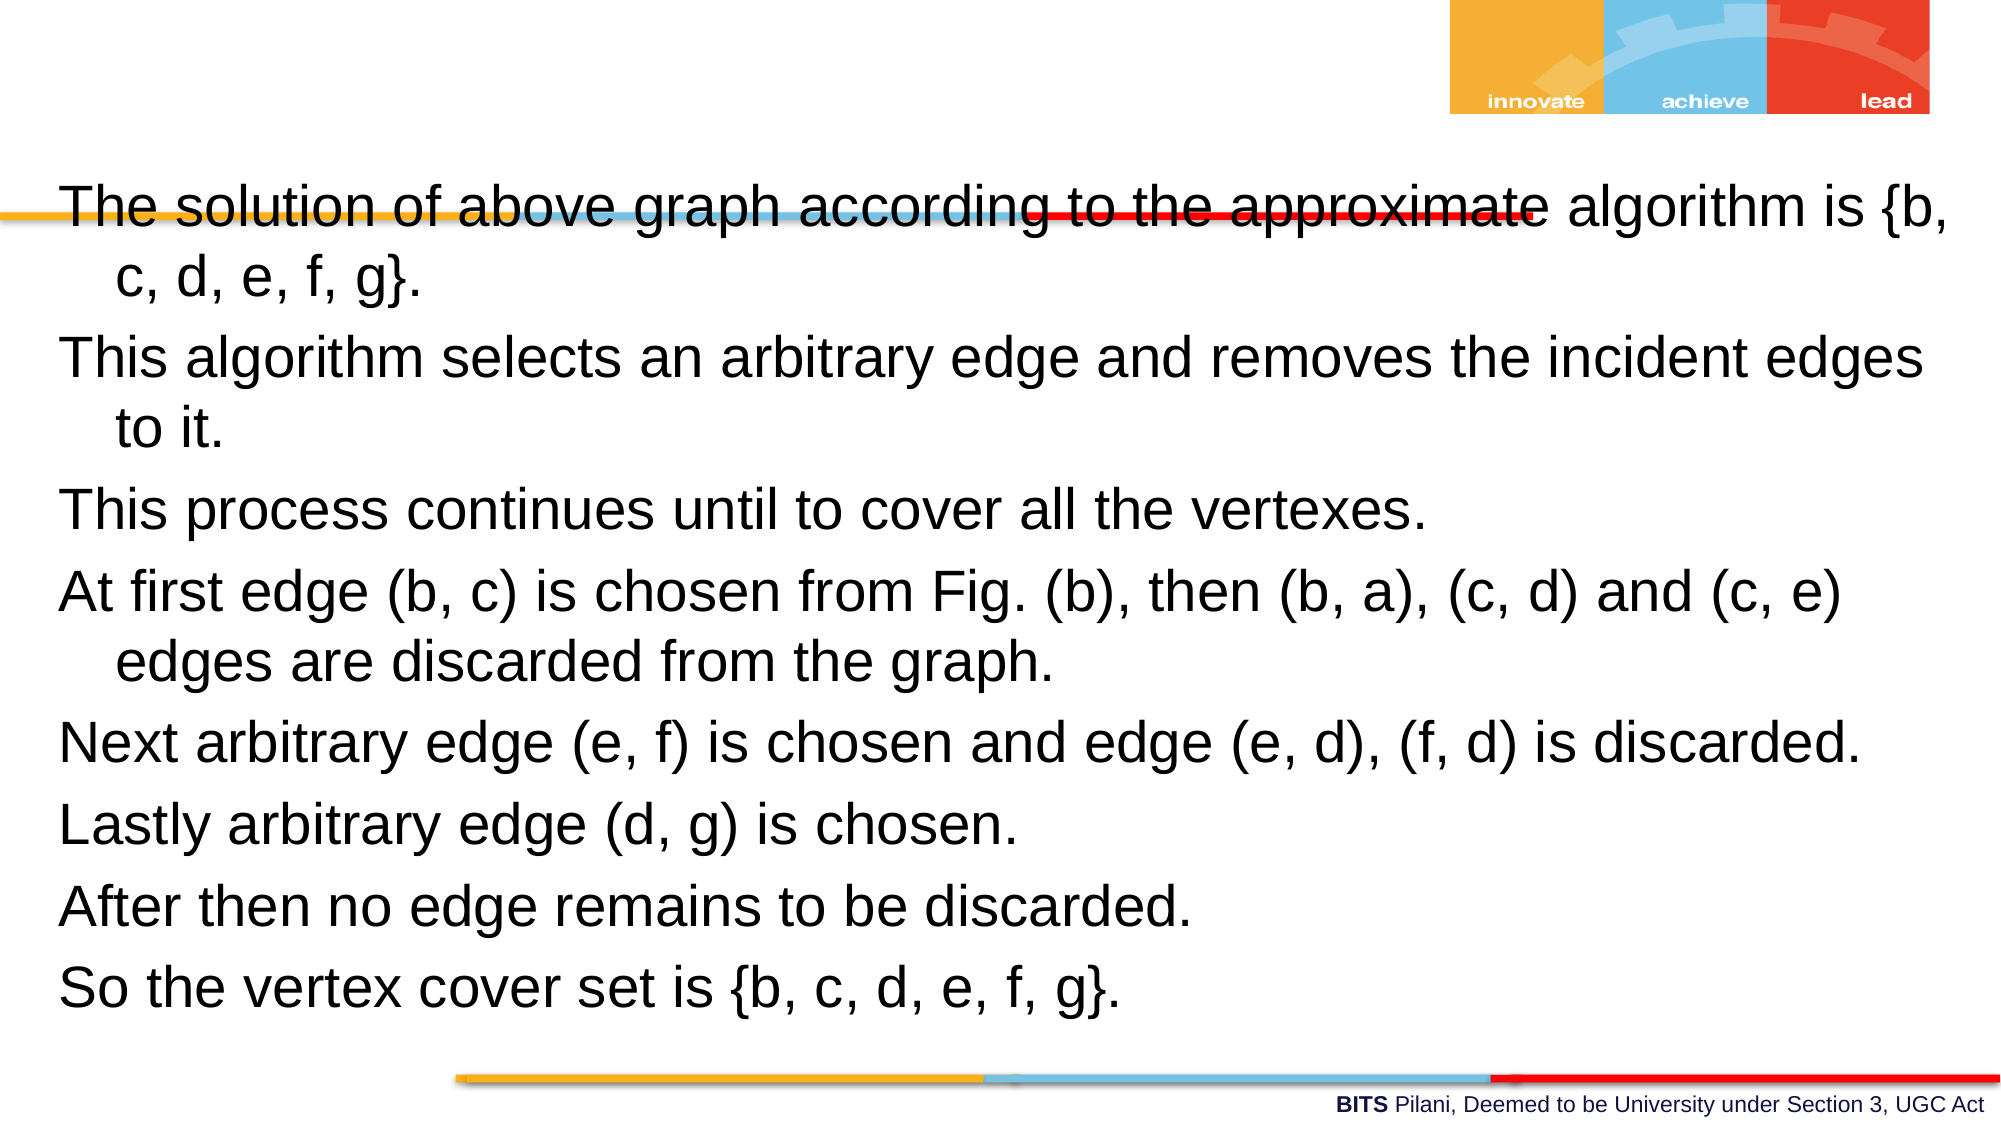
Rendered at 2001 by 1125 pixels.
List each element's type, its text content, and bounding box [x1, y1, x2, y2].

list The solution of above graph according to the approximate algorithm is {b, c, d, e, f, g}. This algorithm selects an arbitrary edge and removes the incident edges to it. This process continues until to cover all the vertexes. At first edge (b, c) is chosen from Fig. (b), then (b, a), (c, d) and (c, e) edges are discarded from the graph. Next arbitrary edge (e, f) is chosen and edge (e, d), (f, d) is discarded. Lastly arbitrary edge (d, g) is chosen. After then no edge remains to be discarded. So the vertex cover set is {b, c, d, e, f, g}. [43, 160, 2000, 1079]
picture [1449, 0, 1930, 114]
